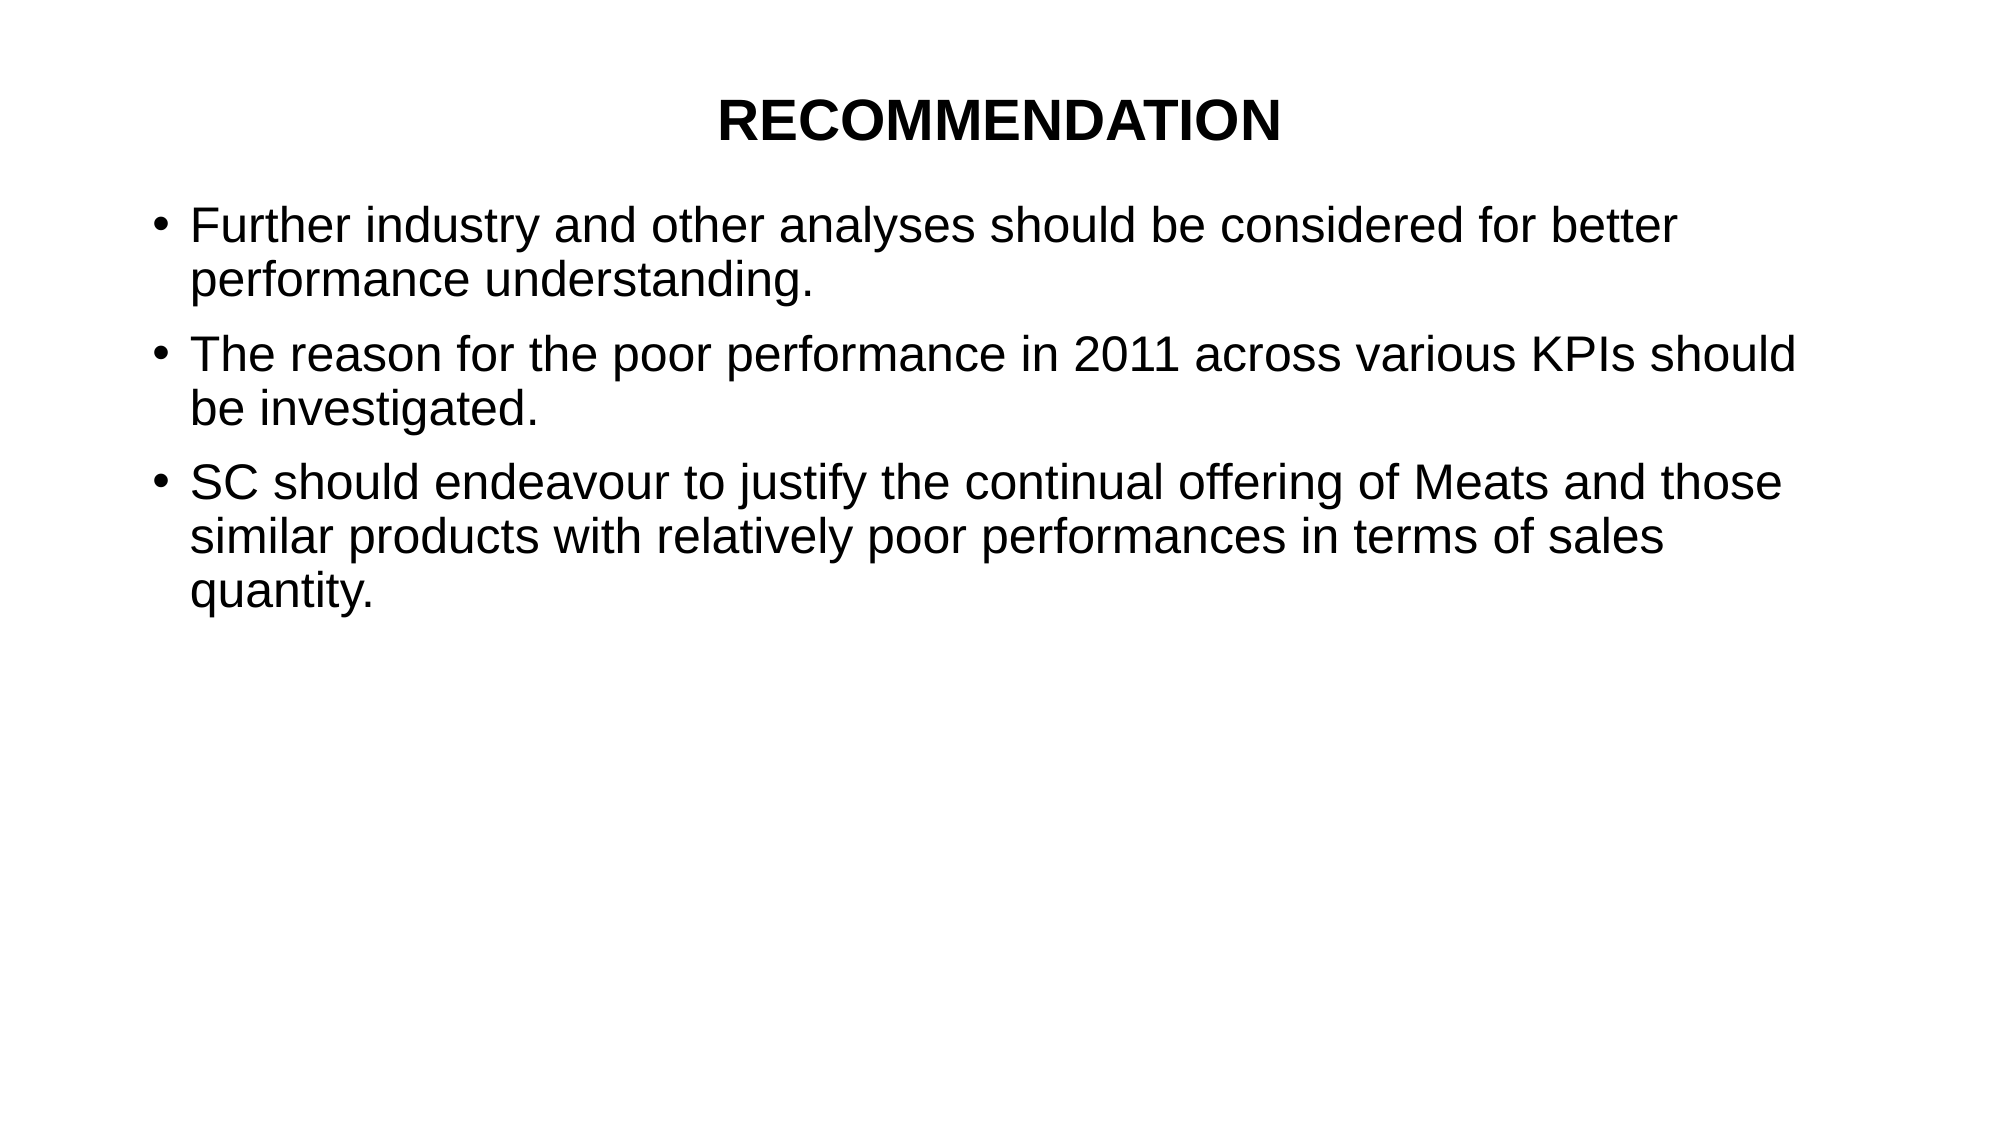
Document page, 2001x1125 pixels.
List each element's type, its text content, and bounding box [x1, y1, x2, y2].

list Further industry and other analyses should be considered for better performance understanding. The reason for the poor performance in 2011 across various KPIs should be investigated. SC should endeavour to justify the continual offering of Meats and those similar products with relatively poor performances in terms of sales quantity. [137, 191, 1863, 658]
title RECOMMENDATION [137, 52, 1863, 191]
